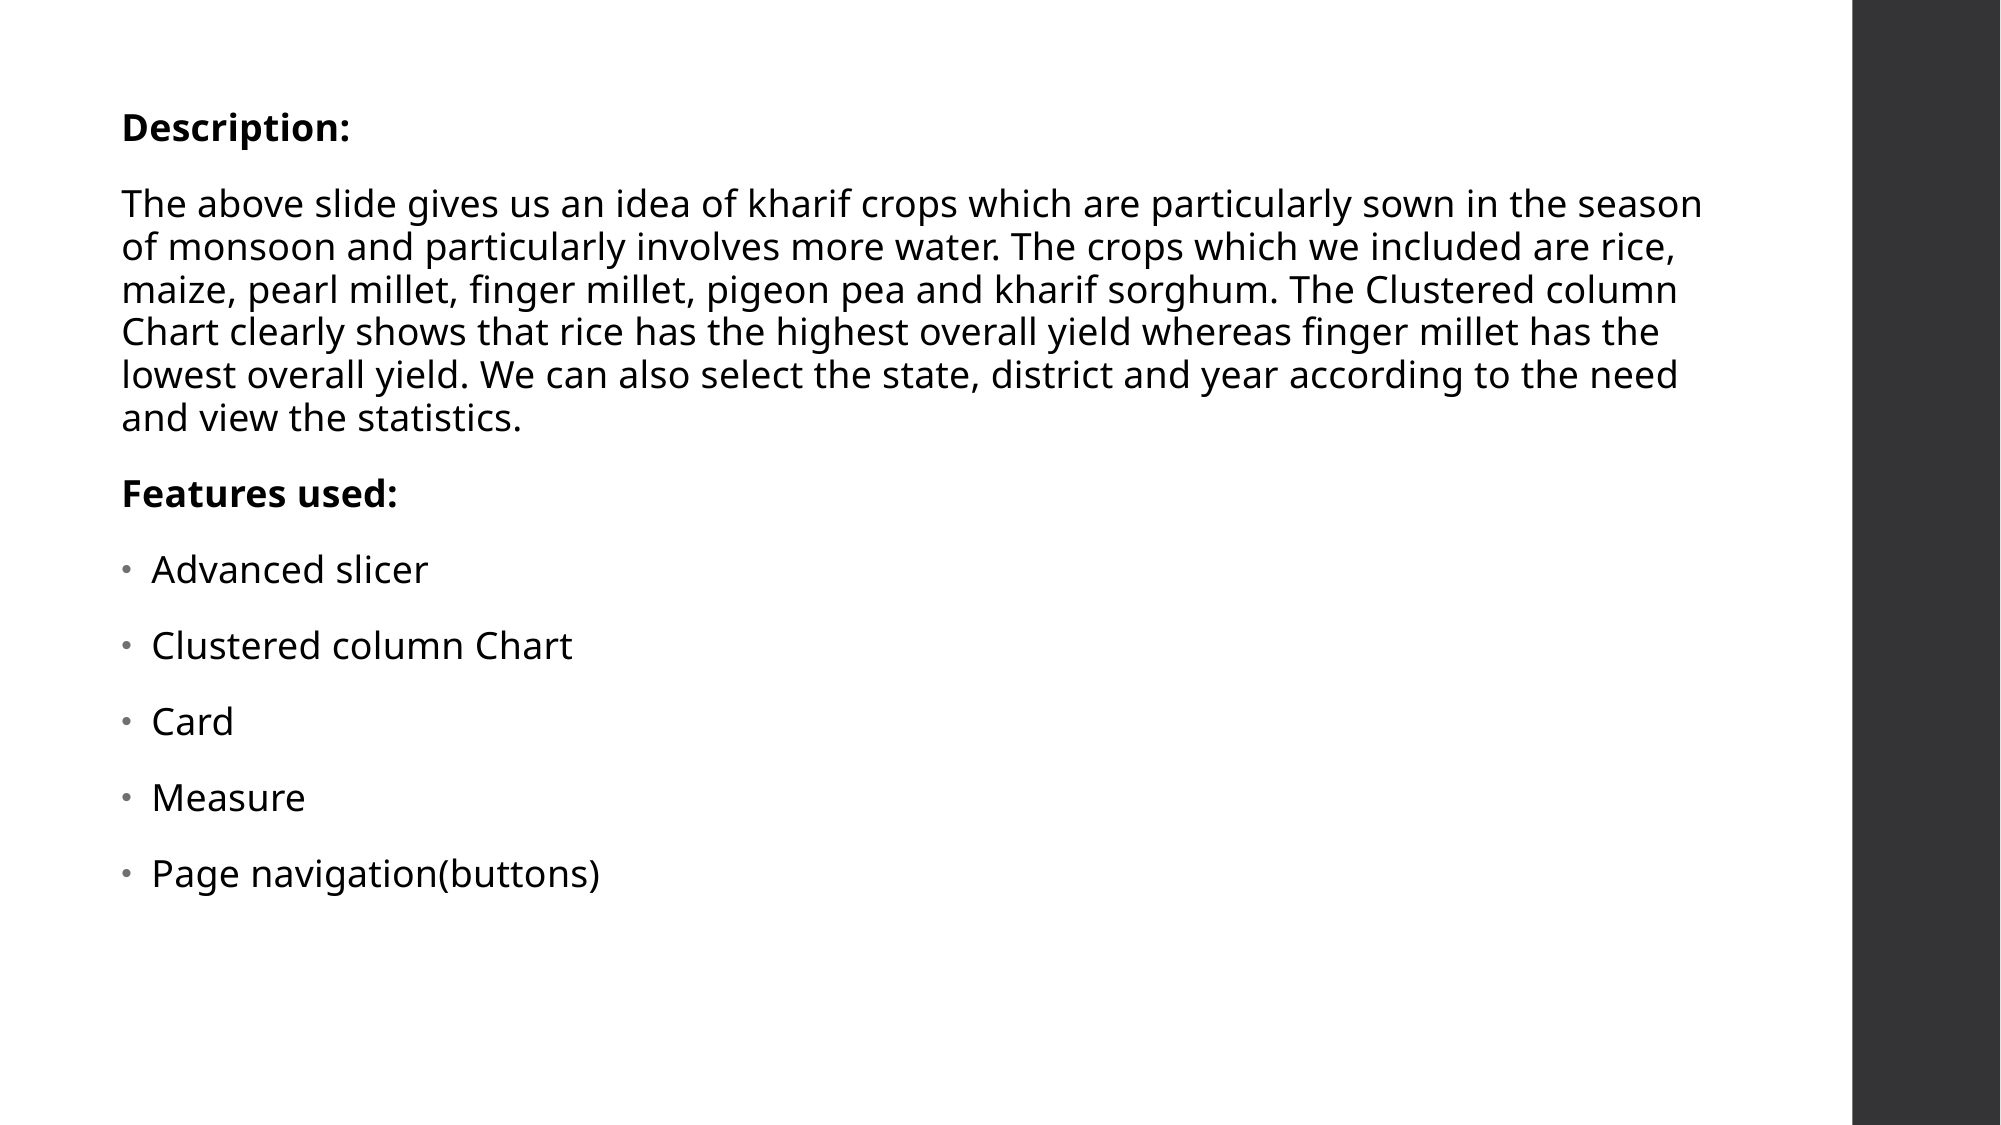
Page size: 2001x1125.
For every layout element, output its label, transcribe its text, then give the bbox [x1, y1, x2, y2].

list Description: The above slide gives us an idea of kharif crops which are particularly sown in the season of monsoon and particularly involves more water. The crops which we included are rice, maize, pearl millet, finger millet, pigeon pea and kharif sorghum. The Clustered column Chart clearly shows that rice has the highest overall yield whereas finger millet has the lowest overall yield. We can also select the state, district and year according to the need and view the statistics. Features used: Advanced slicer Clustered column Chart Card Measure Page navigation(buttons) [106, 99, 1749, 1014]
